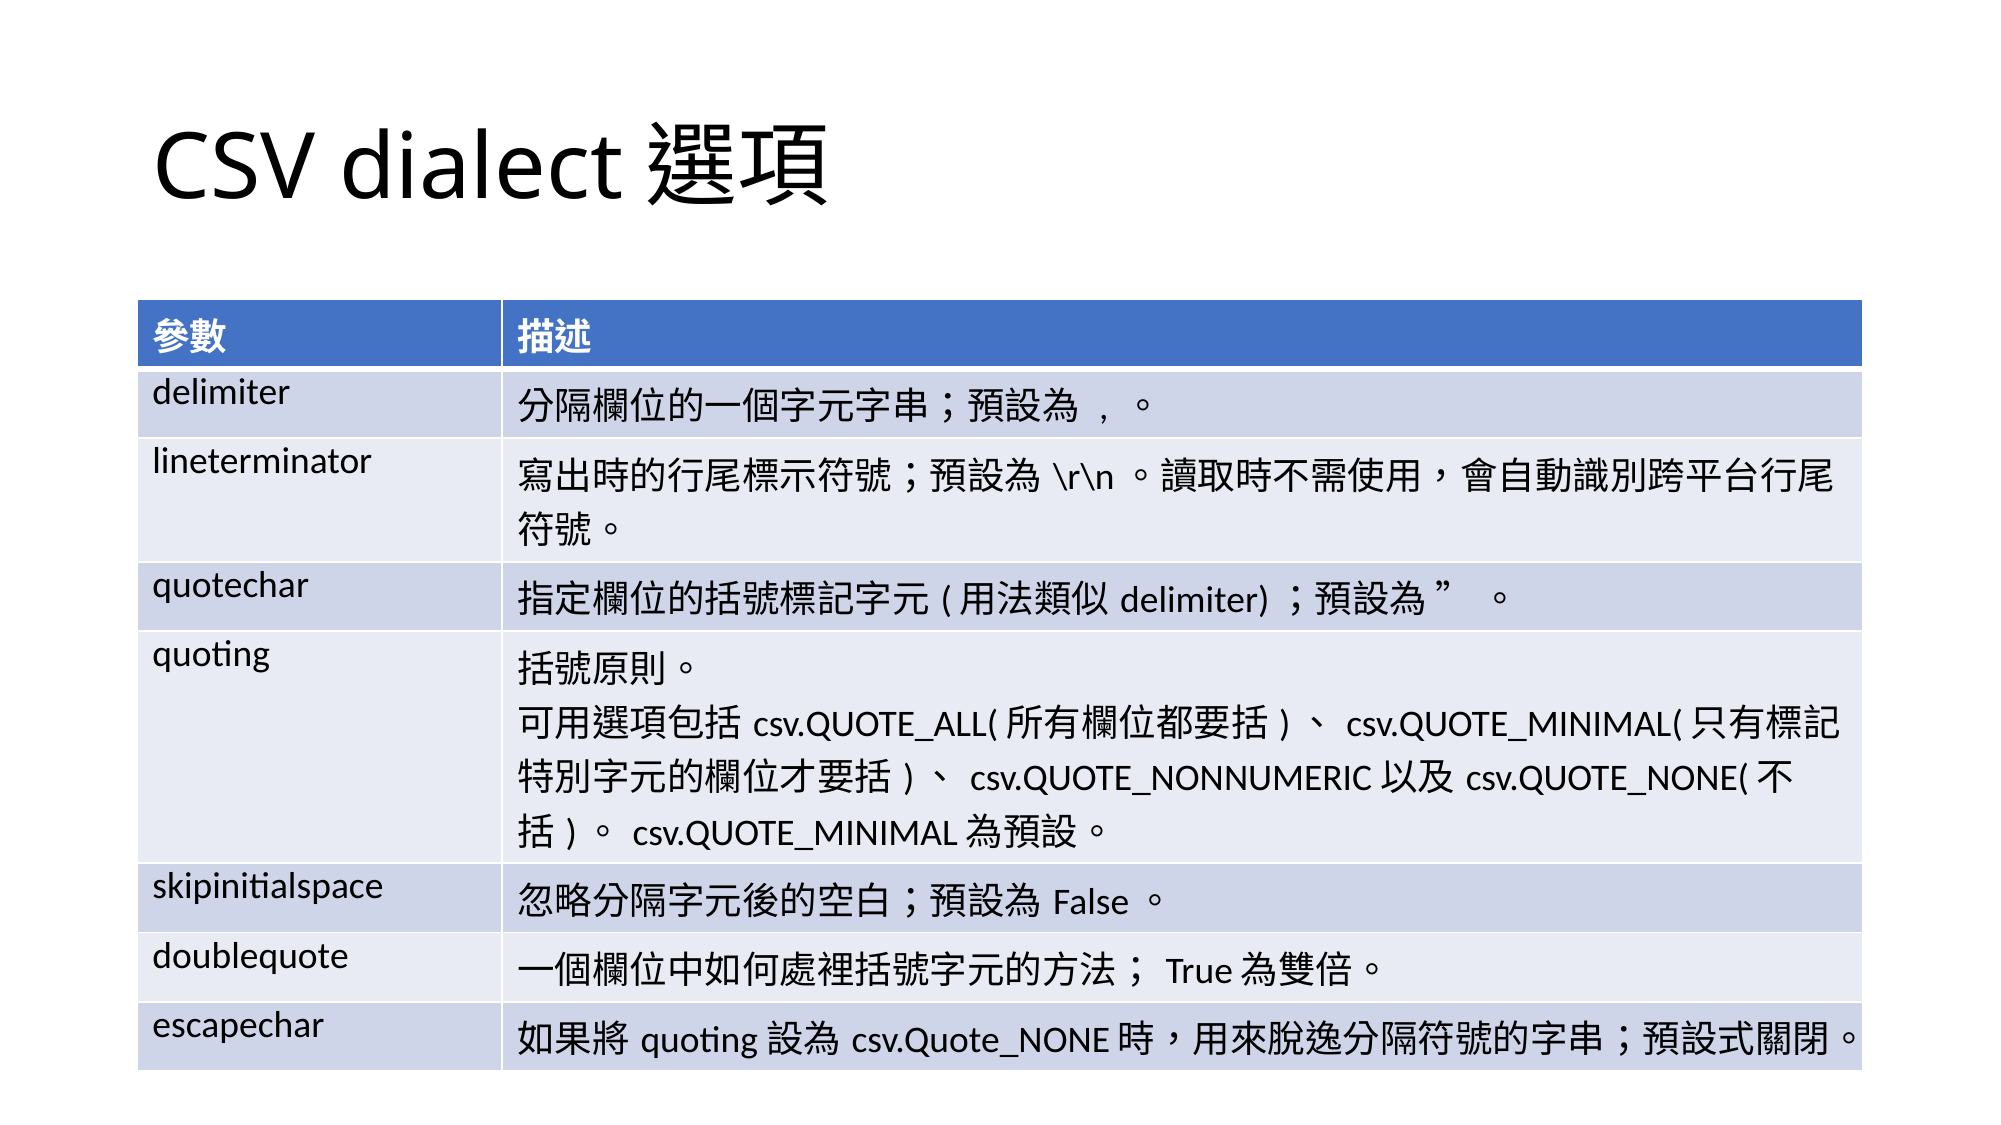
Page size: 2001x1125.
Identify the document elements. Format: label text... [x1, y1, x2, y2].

table_header 參數 [138, 300, 501, 366]
table_cell 分隔欄位的一個字元字串；預設為 , 。 [503, 372, 1862, 437]
table_header 描述 [503, 300, 1862, 366]
table_cell 如果將quoting設為csv.Quote_NONE時，用來脫逸分隔符號的字串；預設式關閉。 [503, 1003, 1862, 1070]
title CSV dialect選項 [137, 59, 1863, 278]
table_cell 一個欄位中如何處裡括號字元的方法；True為雙倍。 [503, 933, 1862, 1001]
table_cell escapechar [138, 1003, 501, 1070]
table_cell delimiter [138, 372, 501, 437]
table_cell 寫出時的行尾標示符號；預設為\r\n。讀取時不需使用，會自動識別跨平台行尾符號。 [503, 439, 1862, 561]
table_cell doublequote [138, 933, 501, 1001]
table_cell quotechar [138, 563, 501, 630]
table_cell skipinitialspace [138, 864, 501, 932]
table_cell quoting [138, 632, 501, 862]
table_cell 指定欄位的括號標記字元(用法類似delimiter)；預設為 ” 。 [503, 563, 1862, 630]
table_cell 括號原則。 可用選項包括csv.QUOTE_ALL(所有欄位都要括)、csv.QUOTE_MINIMAL(只有標記特別字元的欄位才要括)、csv.QUOTE_NONNUMERIC以及csv.QUOTE_NONE(不括)。csv.QUOTE_MINIMAL為預設。 [503, 632, 1862, 862]
table_cell lineterminator [138, 439, 501, 561]
table_cell 忽略分隔字元後的空白；預設為False。 [503, 864, 1862, 932]
